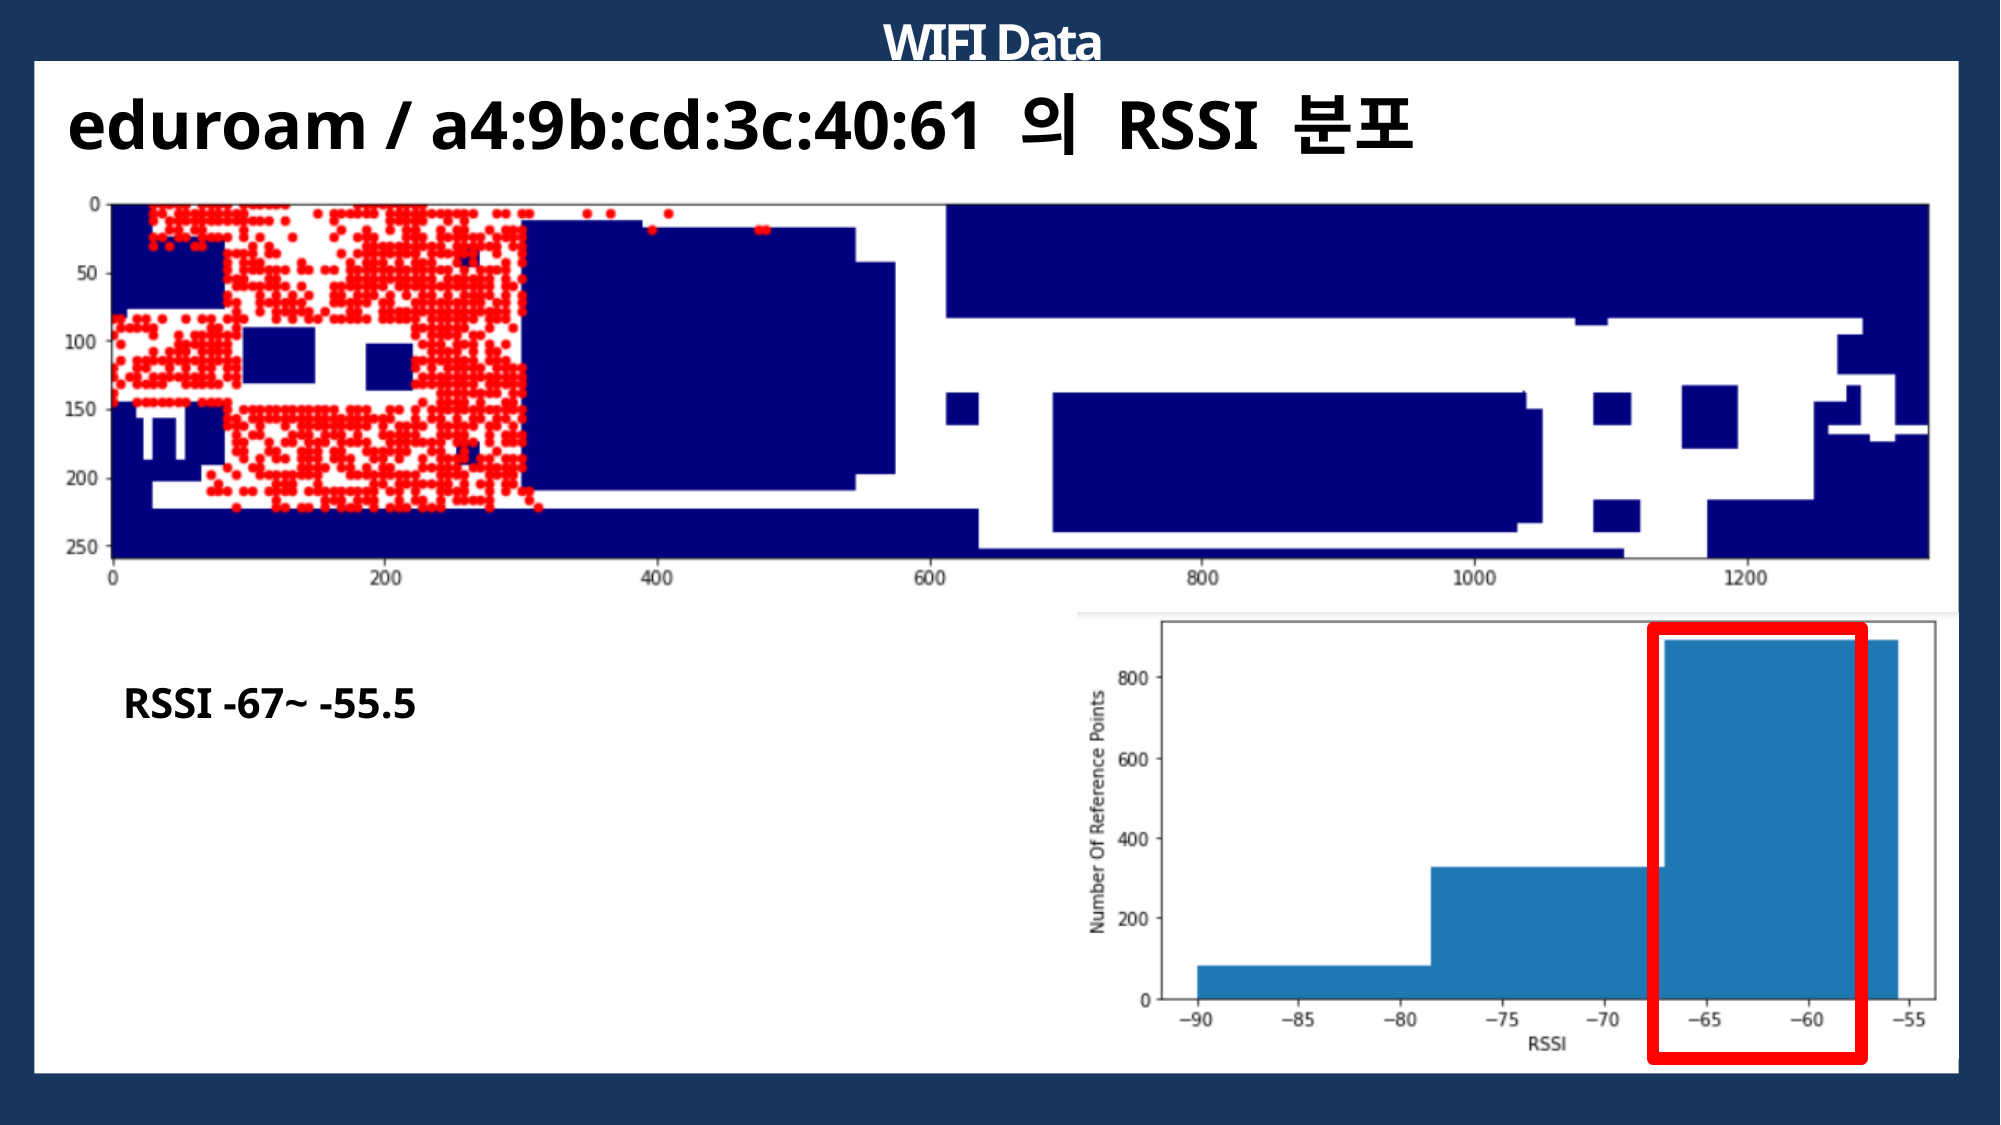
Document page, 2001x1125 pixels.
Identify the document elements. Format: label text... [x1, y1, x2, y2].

picture [1077, 611, 1959, 1059]
text_box RSSI -67~ -55.5 [108, 644, 872, 735]
text_box eduroam / a4:9b:cd:3c:40:61 의 RSSI 분포 [52, 76, 1654, 171]
text_box WIFI Data [645, 3, 1343, 76]
text_box [32, 59, 1961, 1075]
picture [50, 181, 1943, 603]
